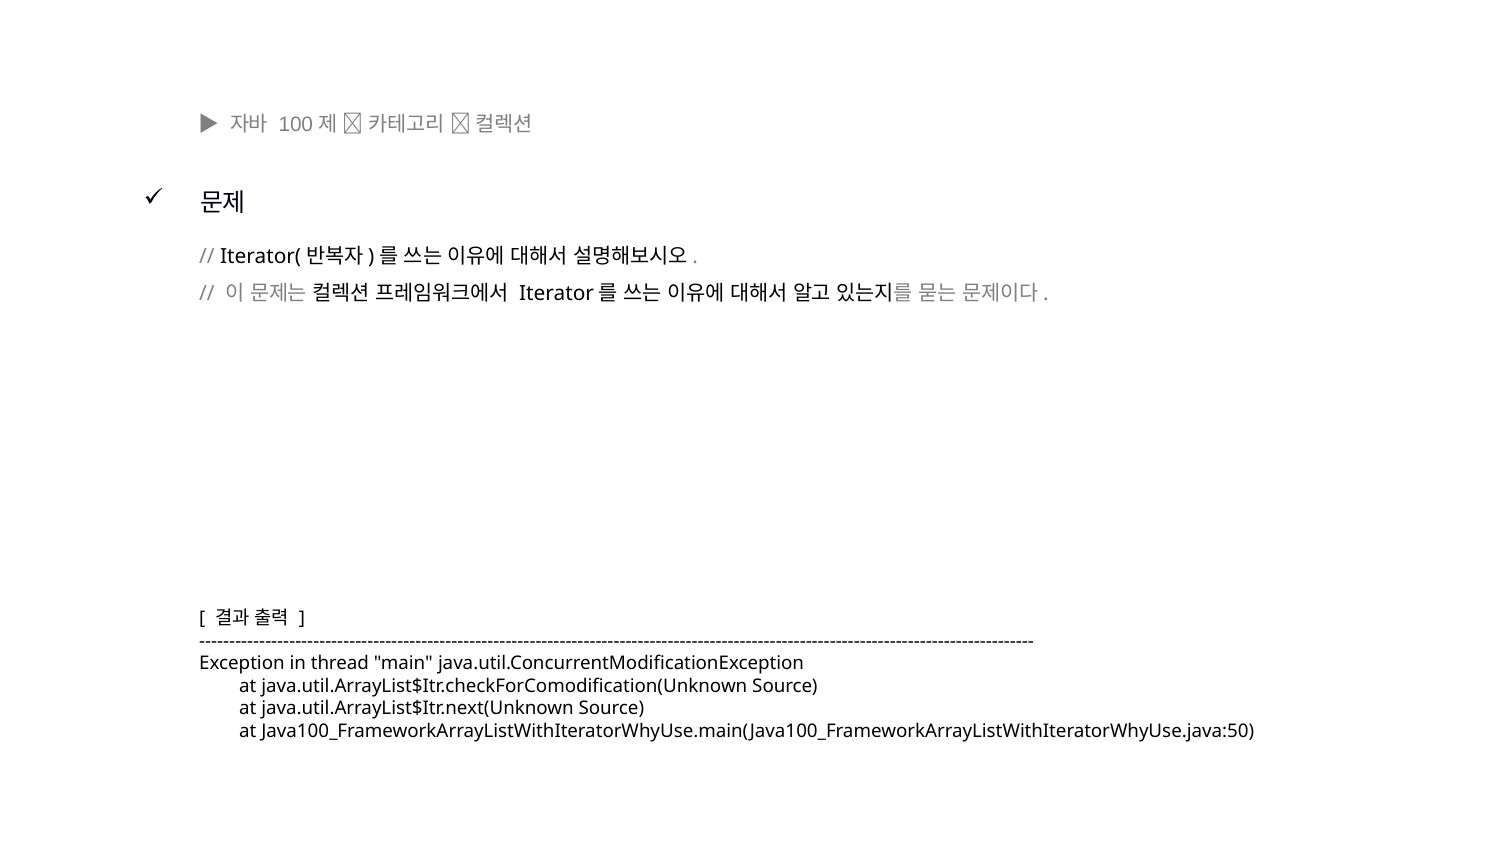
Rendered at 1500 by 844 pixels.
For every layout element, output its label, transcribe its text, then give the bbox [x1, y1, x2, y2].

text_box 문제 [128, 163, 1372, 224]
text_box [ 결과 출력 ] ------------------------------------------------------------------------------------------------------------------------------------------- Exception in thread "main" java.util.ConcurrentModificationException at java.util.ArrayList$Itr.checkForComodification(Unknown Source) at java.util.ArrayList$Itr.next(Unknown Source) at Java100_FrameworkArrayListWithIteratorWhyUse.main(Java100_FrameworkArrayListWithIteratorWhyUse.java:50) [184, 598, 1301, 749]
text_box // Iterator(반복자)를 쓰는 이유에 대해서 설명해보시오. // 이 문제는 컬렉션 프레임워크에서 Iterator를 쓰는 이유에 대해서 알고 있는지를 묻는 문제이다. [184, 222, 1301, 313]
text_box ▶ 자바 100제  카테고리  컬렉션 [183, 93, 1317, 153]
